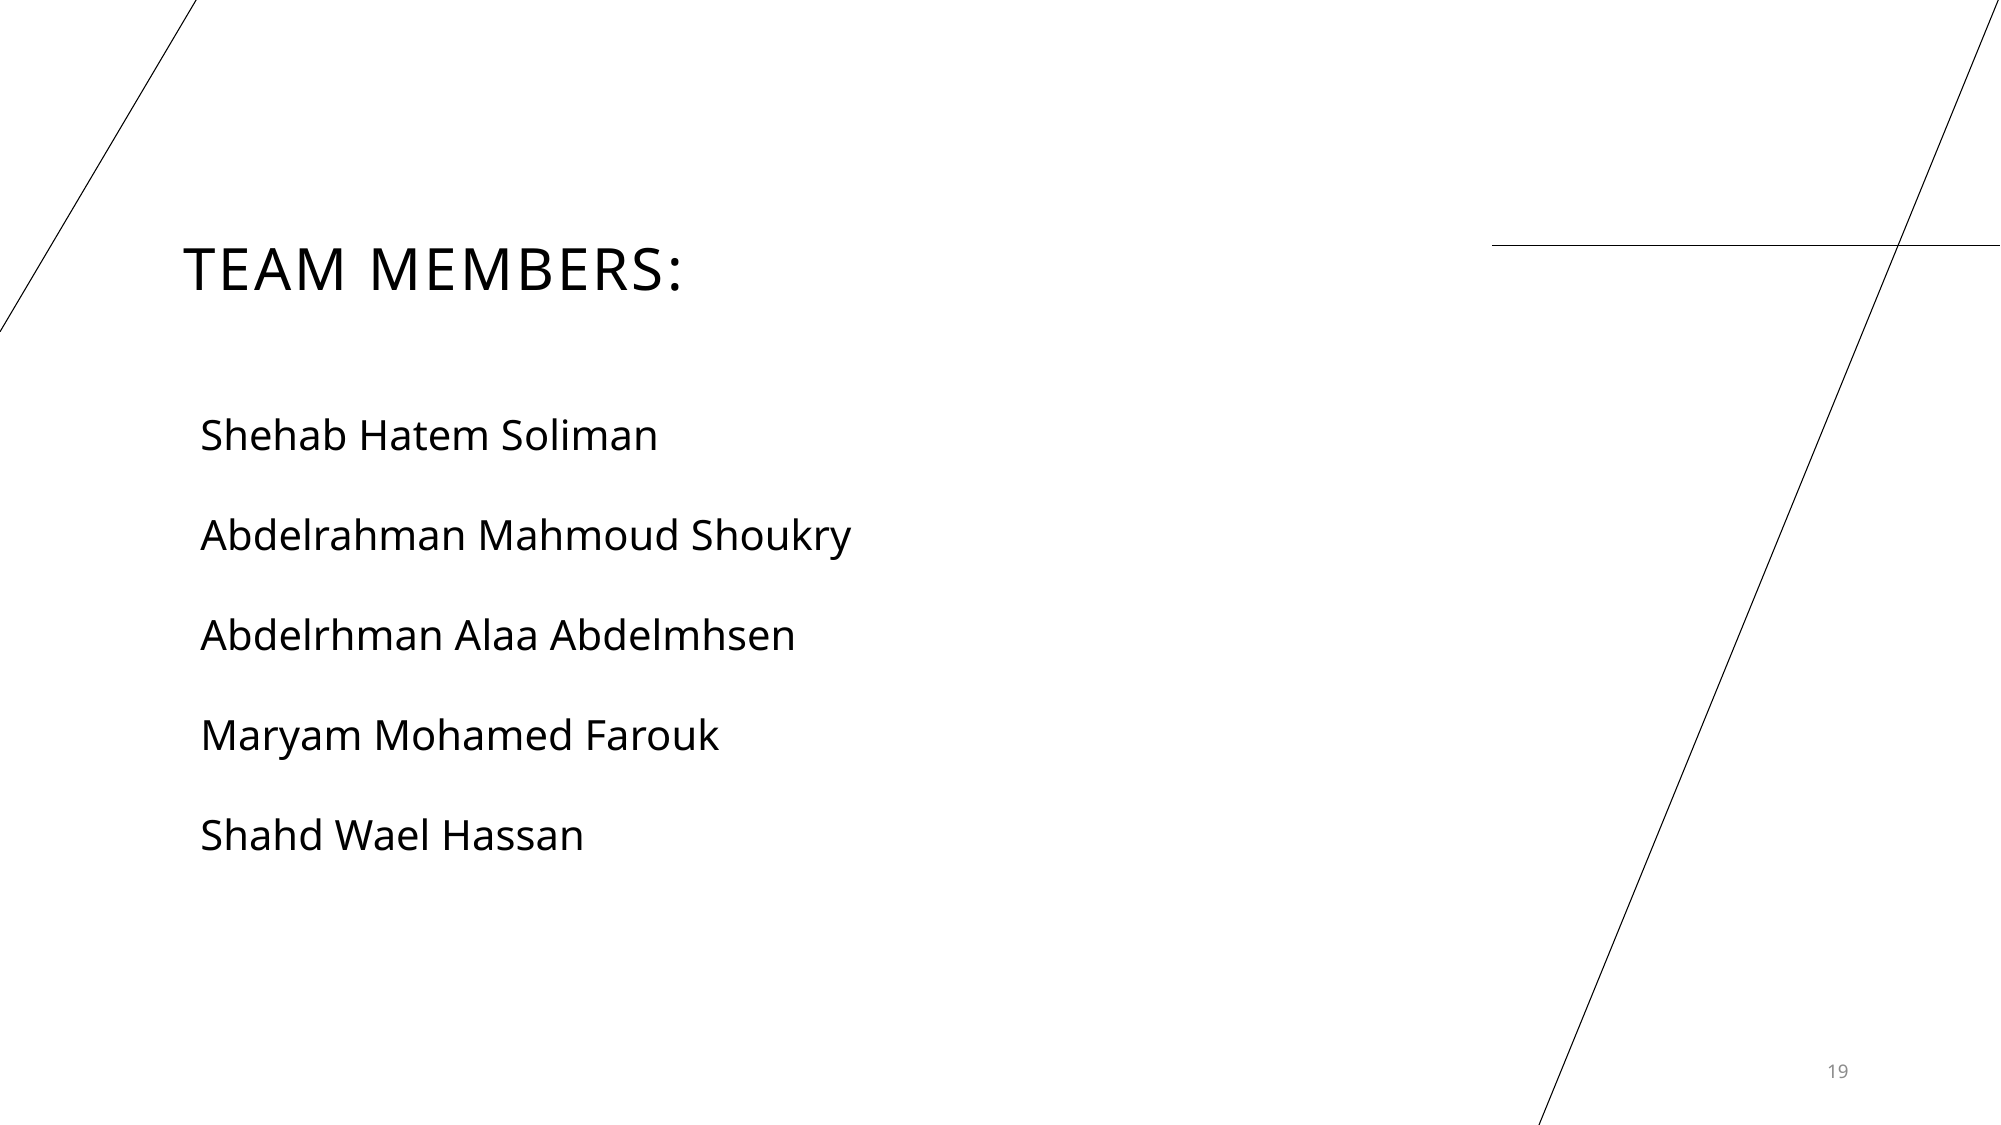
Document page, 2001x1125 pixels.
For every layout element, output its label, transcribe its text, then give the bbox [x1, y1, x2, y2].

text_box [216, 454, 1724, 1081]
text_box Shehab Hatem Soliman Abdelrahman Mahmoud Shoukry Abdelrhman Alaa Abdelmhsen Maryam Mohamed Farouk Shahd Wael Hassan [185, 401, 973, 867]
text_box Team members: [168, 182, 1364, 310]
slide_number 19 [1701, 1042, 1864, 1103]
